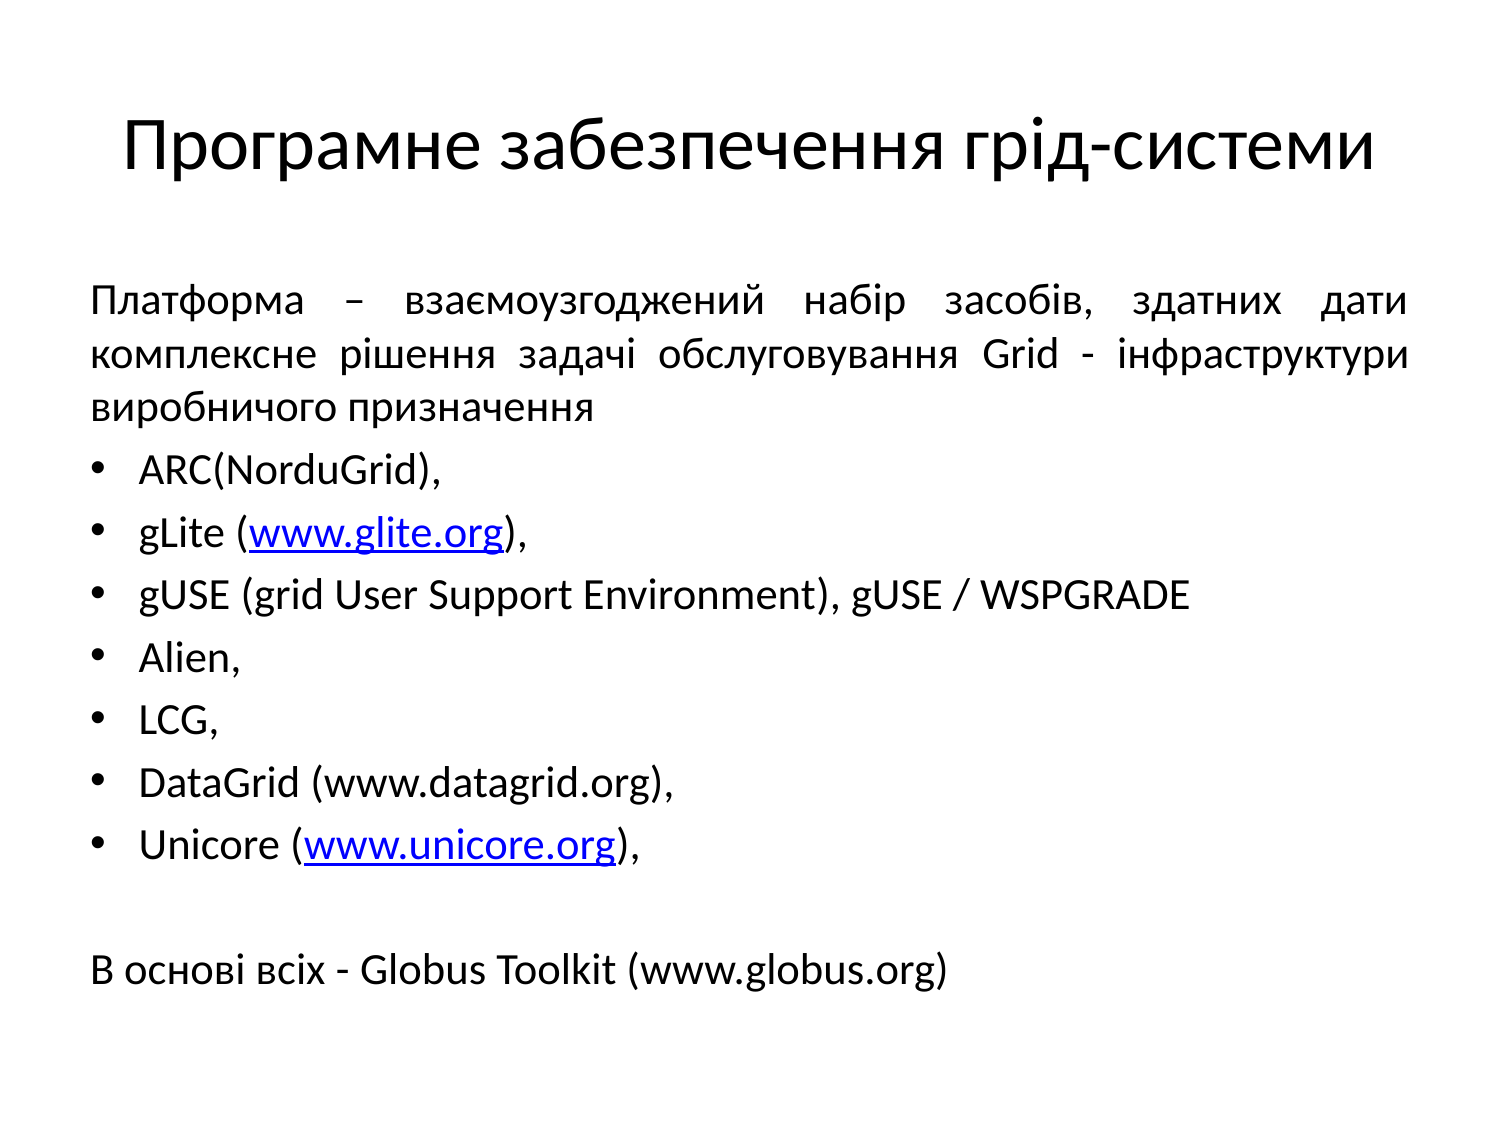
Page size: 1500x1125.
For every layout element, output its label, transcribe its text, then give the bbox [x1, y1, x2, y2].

title Програмне забезпечення грід-системи [75, 45, 1425, 233]
list Платформа – взаємоузгоджений набір засобів, здатних дати комплексне рішення задачі обслуговування Grid - інфраструктури виробничого призначення ARC(NorduGrid), gLite (www.glite.org), gUSE (grid User Support Environment), gUSE / WSPGRADE Alien, LCG, DataGrid (www.datagrid.org), Unicore (www.unicore.org), В основі всіх - Globus Toolkit (www.globus.org) [75, 262, 1425, 1005]
